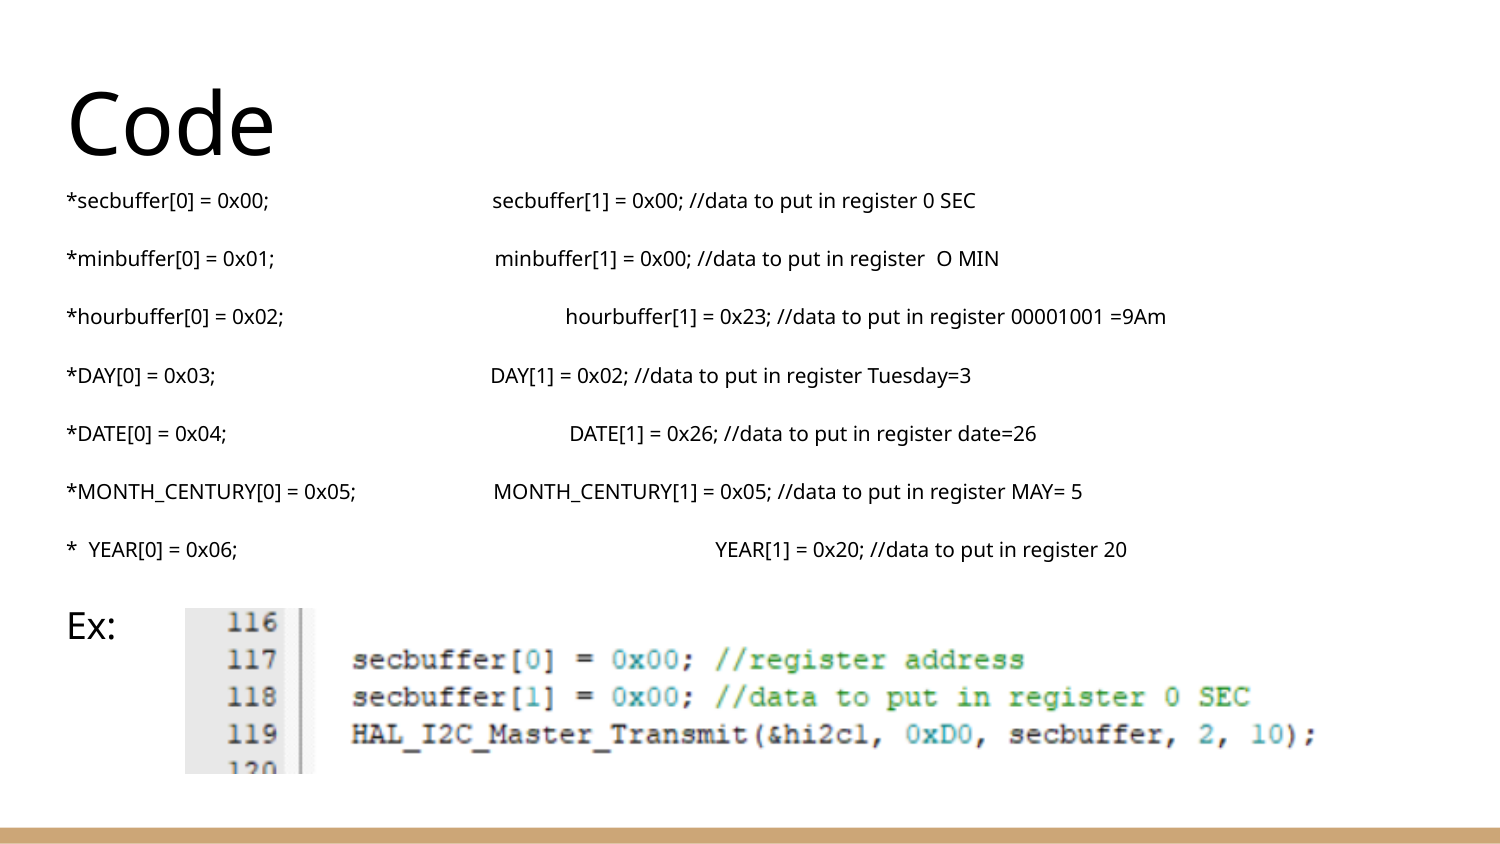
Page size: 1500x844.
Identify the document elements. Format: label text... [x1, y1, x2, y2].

picture [185, 608, 1342, 774]
list *secbuffer[0] = 0x00; secbuffer[1] = 0x00; //data to put in register 0 SEC *minbuffer[0] = 0x01; minbuffer[1] = 0x00; //data to put in register O MIN *hourbuffer[0] = 0x02; hourbuffer[1] = 0x23; //data to put in register 00001001 =9Am *DAY[0] = 0x03; DAY[1] = 0x02; //data to put in register Tuesday=3 *DATE[0] = 0x04; DATE[1] = 0x26; //data to put in register date=26 *MONTH_CENTURY[0] = 0x05; MONTH_CENTURY[1] = 0x05; //data to put in register MAY= 5 * YEAR[0] = 0x06; YEAR[1] = 0x20; //data to put in register 20 Ex: [51, 172, 1449, 802]
title Code [51, 51, 1449, 172]
